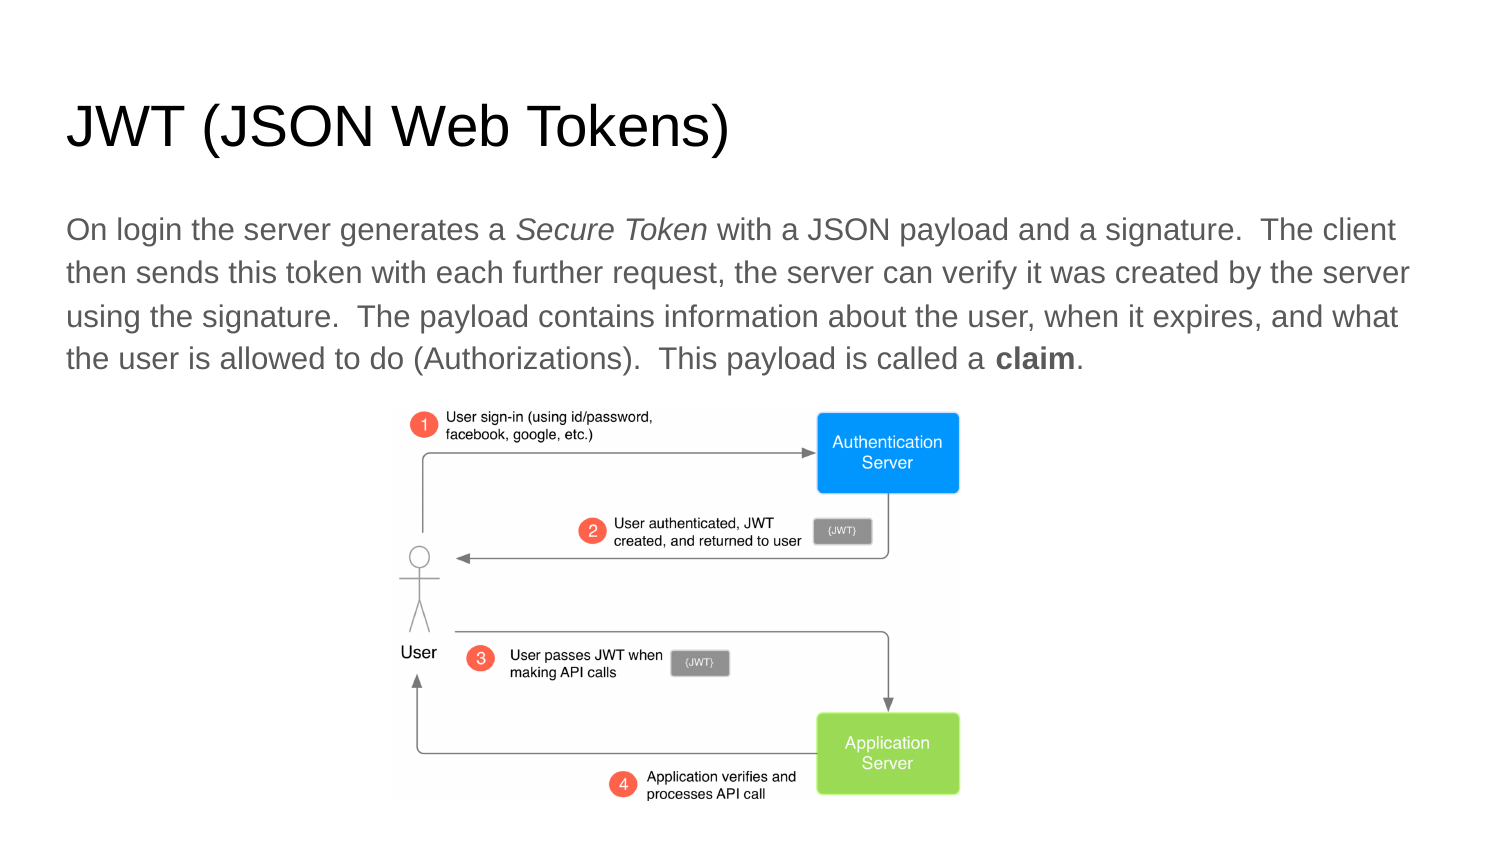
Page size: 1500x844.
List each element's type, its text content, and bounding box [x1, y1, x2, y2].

title JWT (JSON Web Tokens) [51, 72, 1449, 167]
list On login the server generates a Secure Token with a JSON payload and a signature. The client then sends this token with each further request, the server can verify it was created by the server using the signature. The payload contains information about the user, when it expires, and what the user is allowed to do (Authorizations). This payload is called a claim. [51, 189, 1449, 401]
picture [388, 407, 962, 801]
